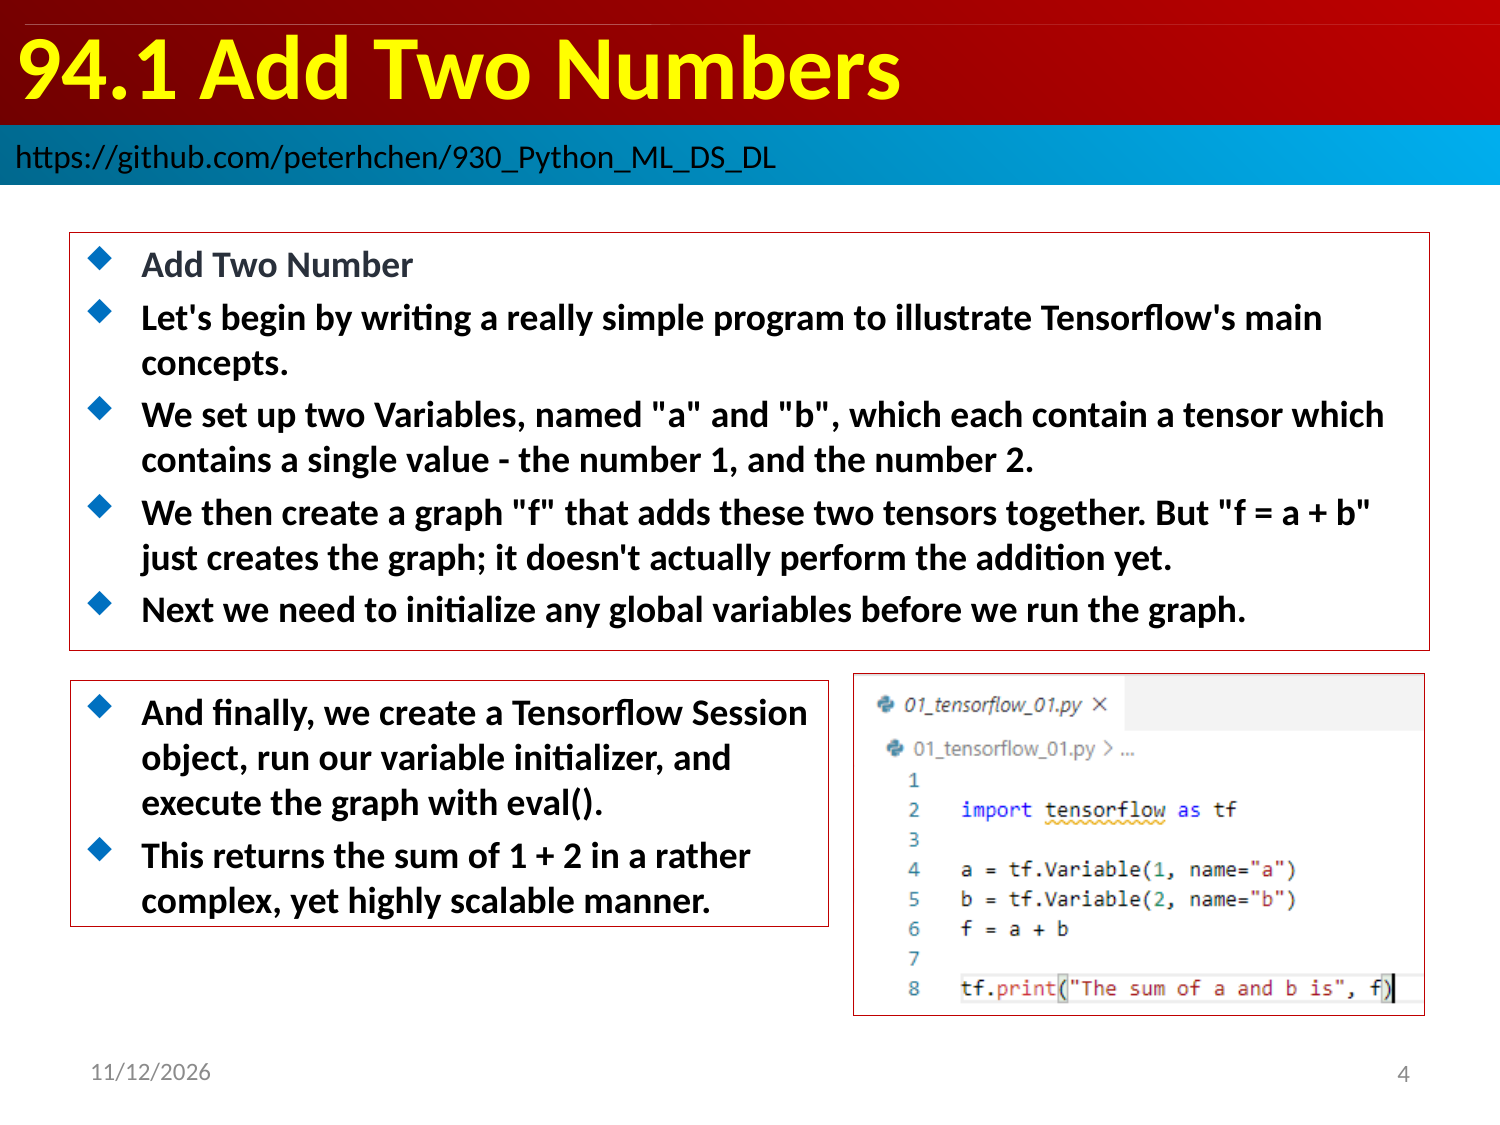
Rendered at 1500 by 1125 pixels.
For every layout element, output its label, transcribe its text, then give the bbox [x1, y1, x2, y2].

text_box https://github.com/peterhchen/930_Python_ML_DS_DL [0, 125, 1500, 185]
title 94.1 Add Two Numbers [0, 0, 1500, 125]
picture [852, 672, 1426, 1016]
slide_number 4 [1074, 1042, 1425, 1103]
subtitle Add Two Number Let's begin by writing a really simple program to illustrate Tensorflow's main concepts. We set up two Variables, named "a" and "b", which each contain a tensor which contains a single value - the number 1, and the number 2. We then create a graph "f" that adds these two tensors together. But "f = a + b" just creates the graph; it doesn't actually perform the addition yet. Next we need to initialize any global variables before we run the graph. [69, 232, 1430, 651]
text_box And finally, we create a Tensorflow Session object, run our variable initializer, and execute the graph with eval(). This returns the sum of 1 + 2 in a rather complex, yet highly scalable manner. [70, 680, 829, 927]
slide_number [75, 1040, 425, 1101]
